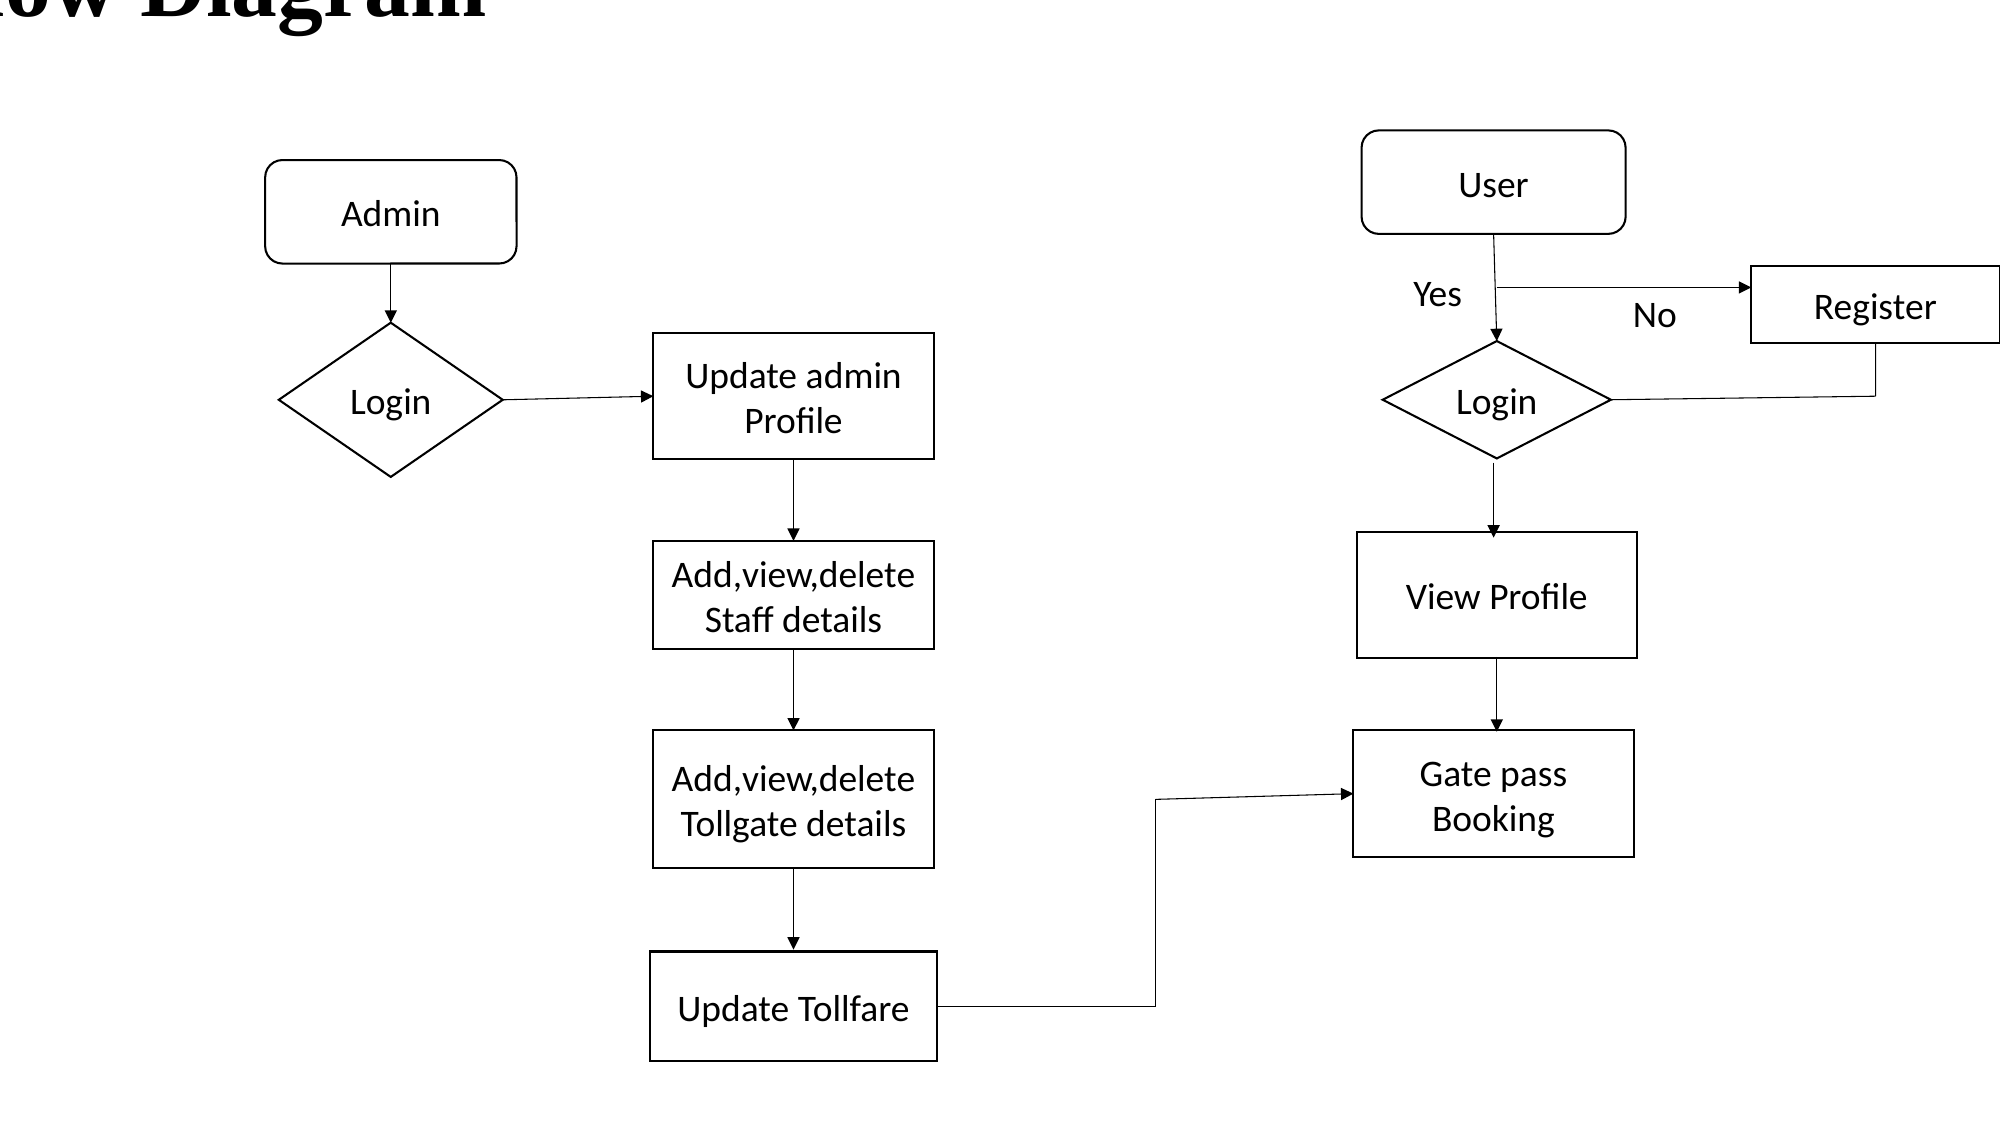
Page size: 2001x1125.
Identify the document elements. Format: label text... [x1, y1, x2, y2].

title Flow Diagram [0, 0, 1634, 68]
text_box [265, 130, 2000, 1061]
